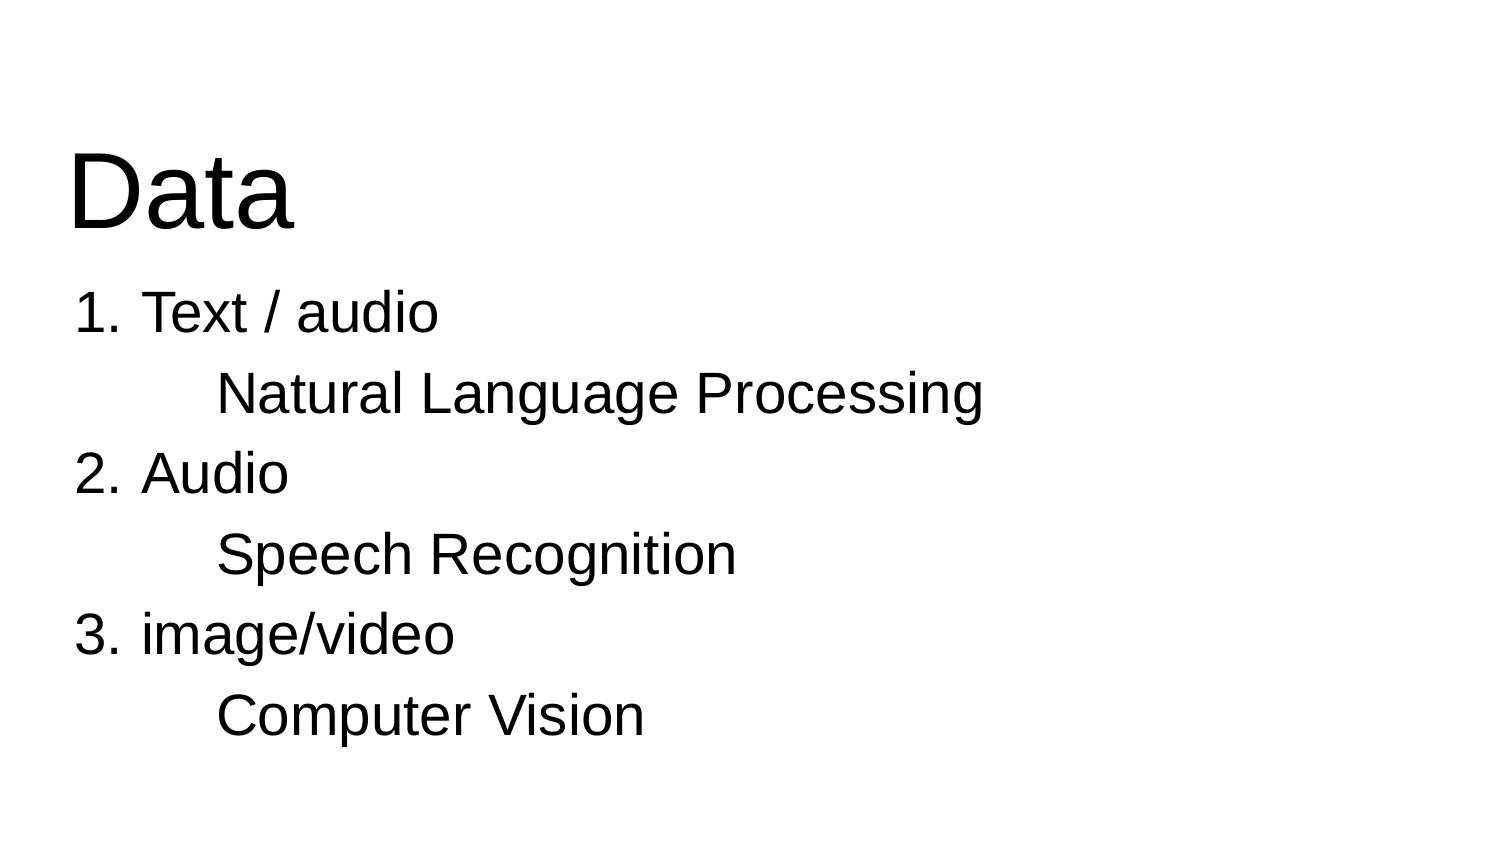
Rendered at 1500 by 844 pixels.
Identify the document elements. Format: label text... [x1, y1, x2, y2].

title Data [51, 122, 1449, 249]
subtitle Text / audio Natural Language Processing Audio Speech Recognition image/video Computer Vision [51, 249, 1449, 844]
